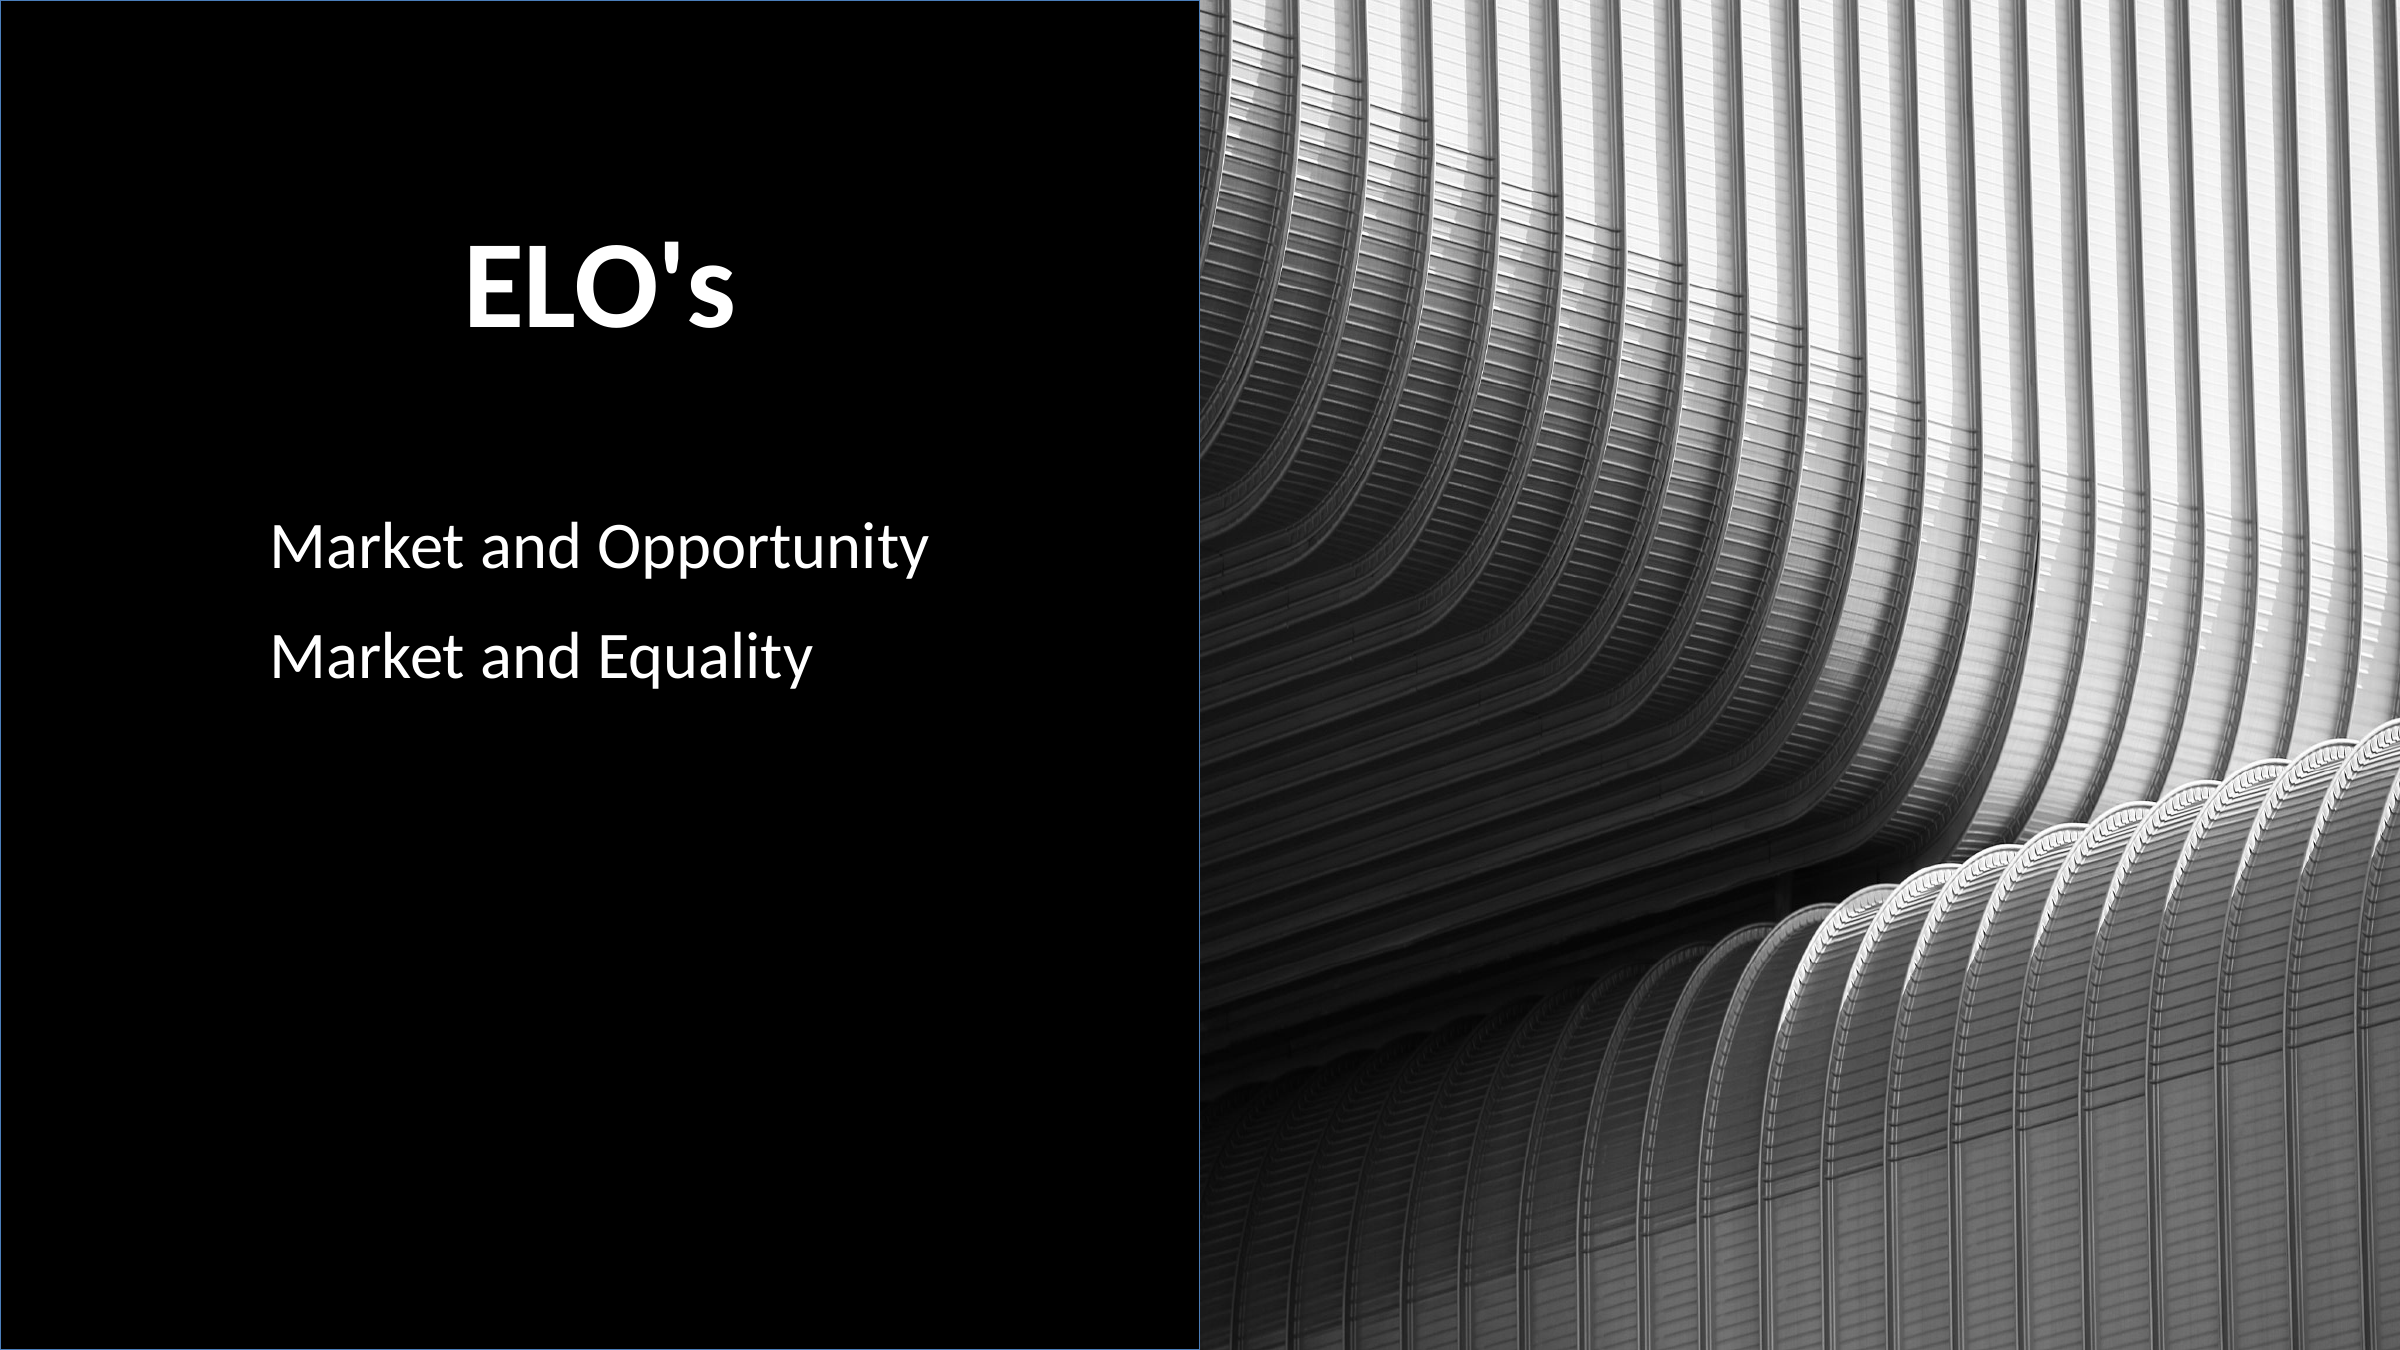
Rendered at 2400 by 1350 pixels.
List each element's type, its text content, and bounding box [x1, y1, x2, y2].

text_box Market and Opportunity Market and Equality [254, 449, 945, 699]
text_box [0, 0, 1198, 1350]
text_box ELO's [448, 149, 752, 360]
picture [1199, 0, 2400, 1350]
